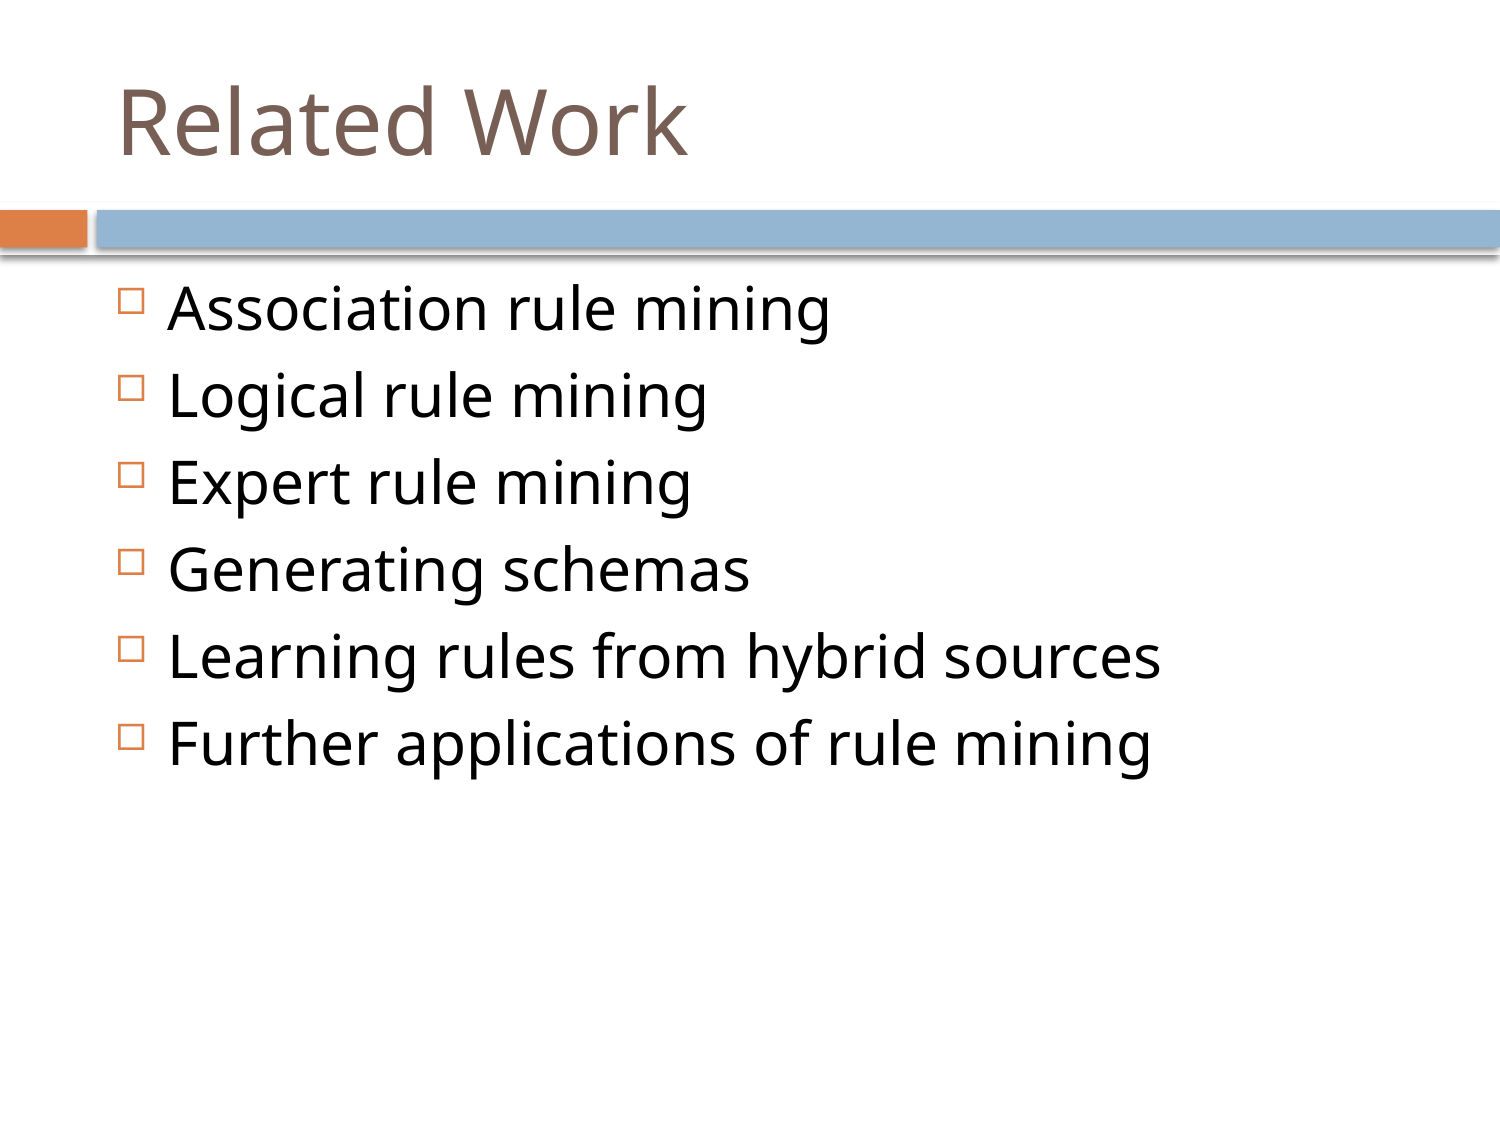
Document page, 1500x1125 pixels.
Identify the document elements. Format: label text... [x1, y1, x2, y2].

list Association rule mining Logical rule mining Expert rule mining Generating schemas Learning rules from hybrid sources Further applications of rule mining [100, 262, 1438, 1000]
title Related Work [100, 37, 1438, 200]
